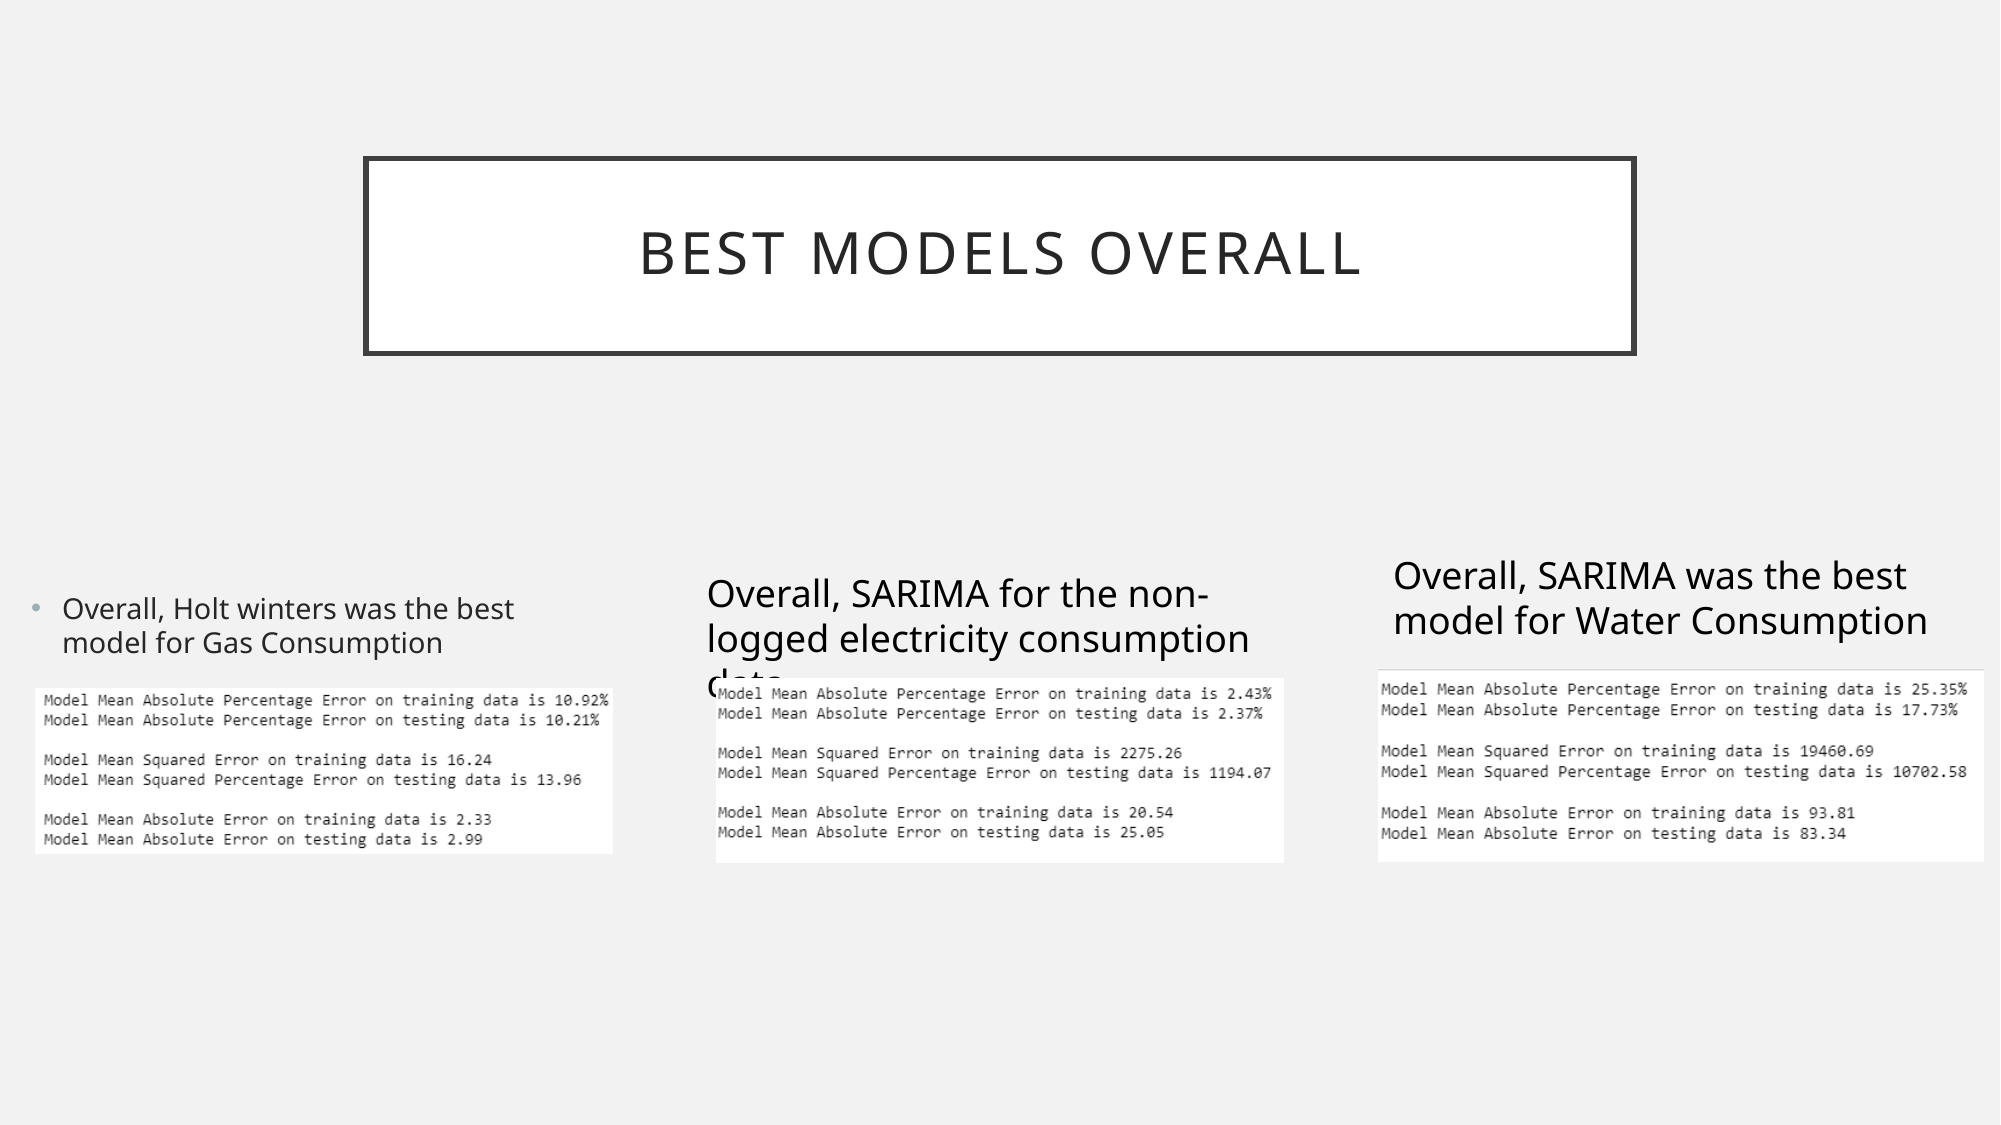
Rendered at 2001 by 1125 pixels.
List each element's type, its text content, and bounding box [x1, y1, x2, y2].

title Best Models Overall [363, 156, 1637, 356]
text_box Overall, SARIMA was the best model for Water Consumption [1378, 544, 2000, 650]
picture [35, 688, 613, 854]
picture [1378, 668, 1984, 862]
picture [716, 678, 1284, 863]
list Overall, Holt winters was the best model for Gas Consumption [16, 583, 593, 669]
text_box Overall, SARIMA for the non-logged electricity consumption data [691, 562, 1305, 713]
